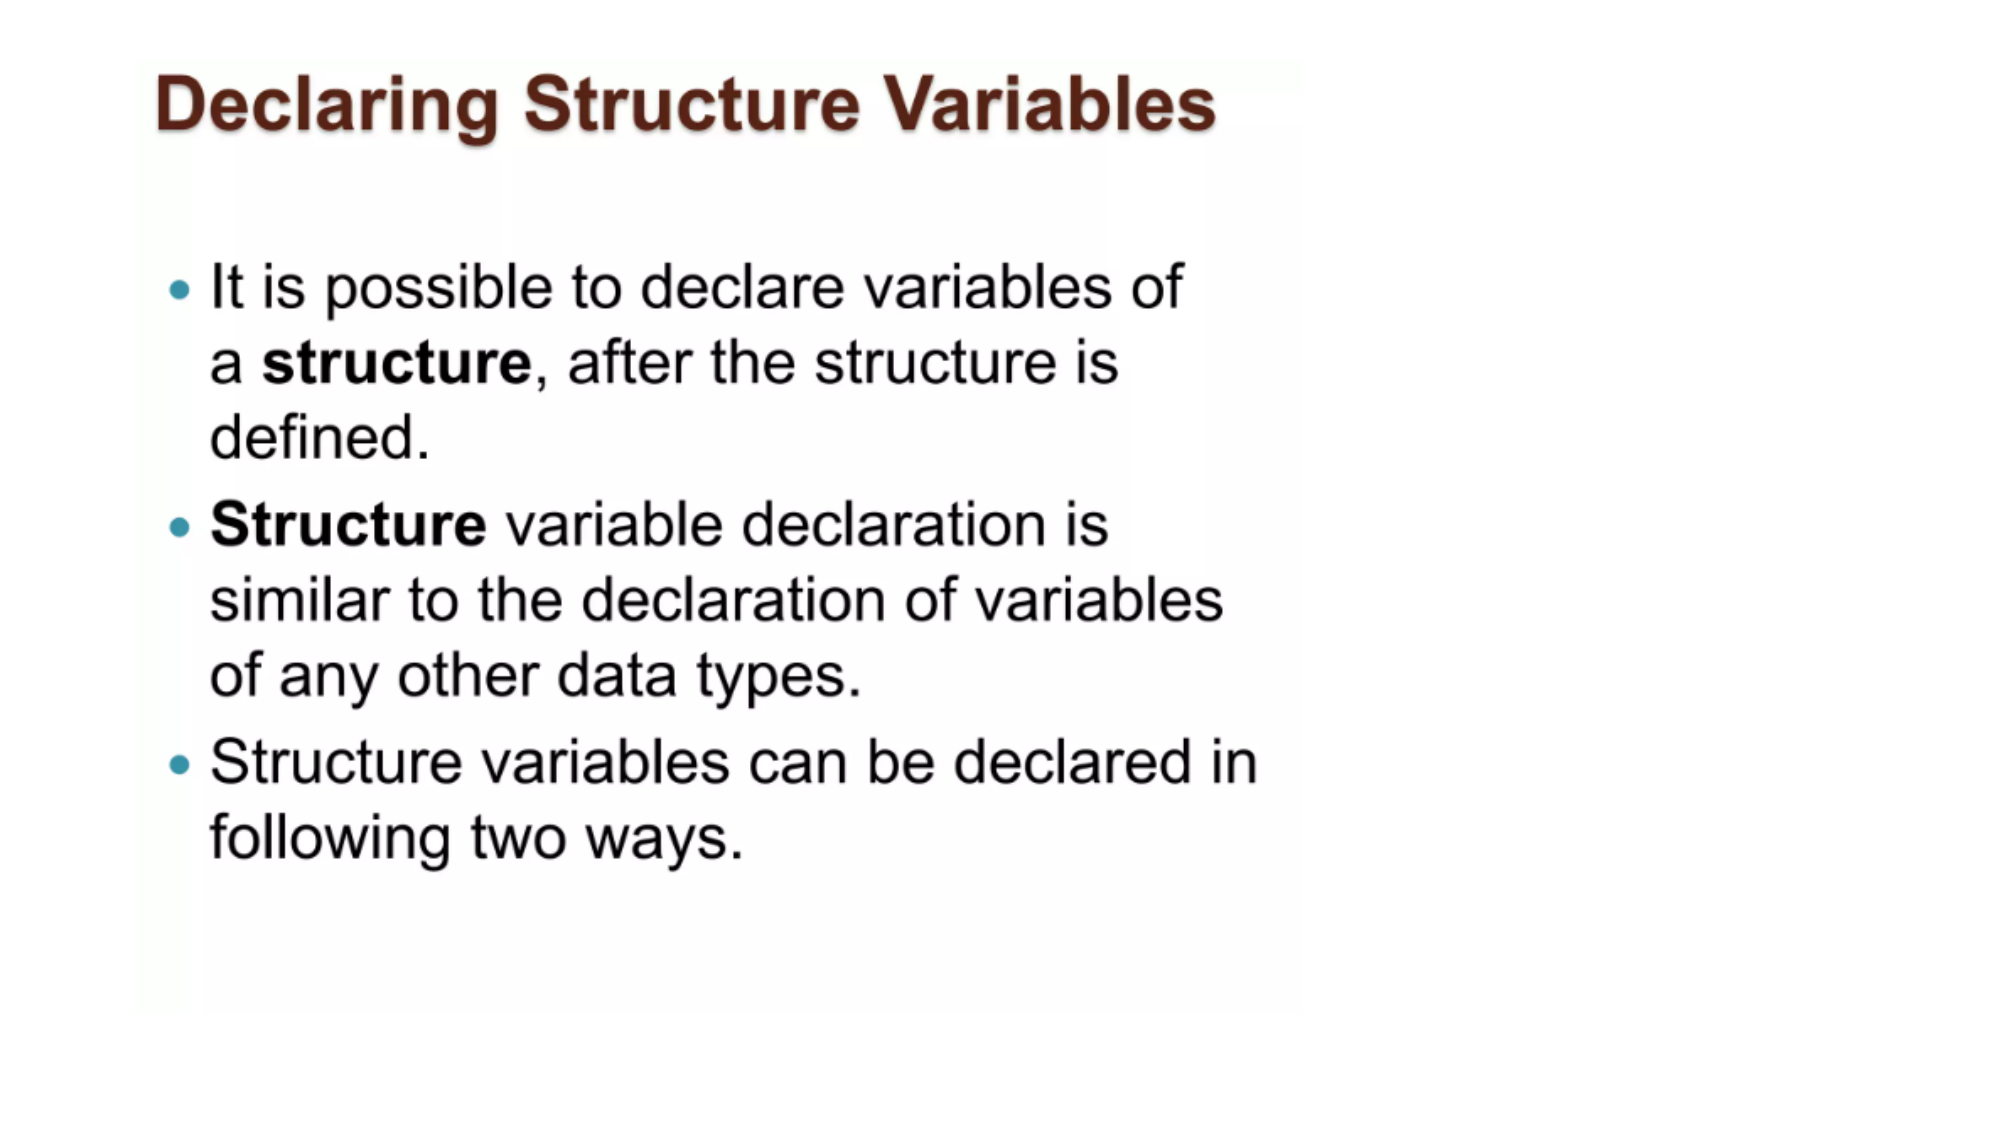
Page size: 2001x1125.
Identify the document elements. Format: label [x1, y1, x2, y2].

picture [137, 59, 1302, 1014]
